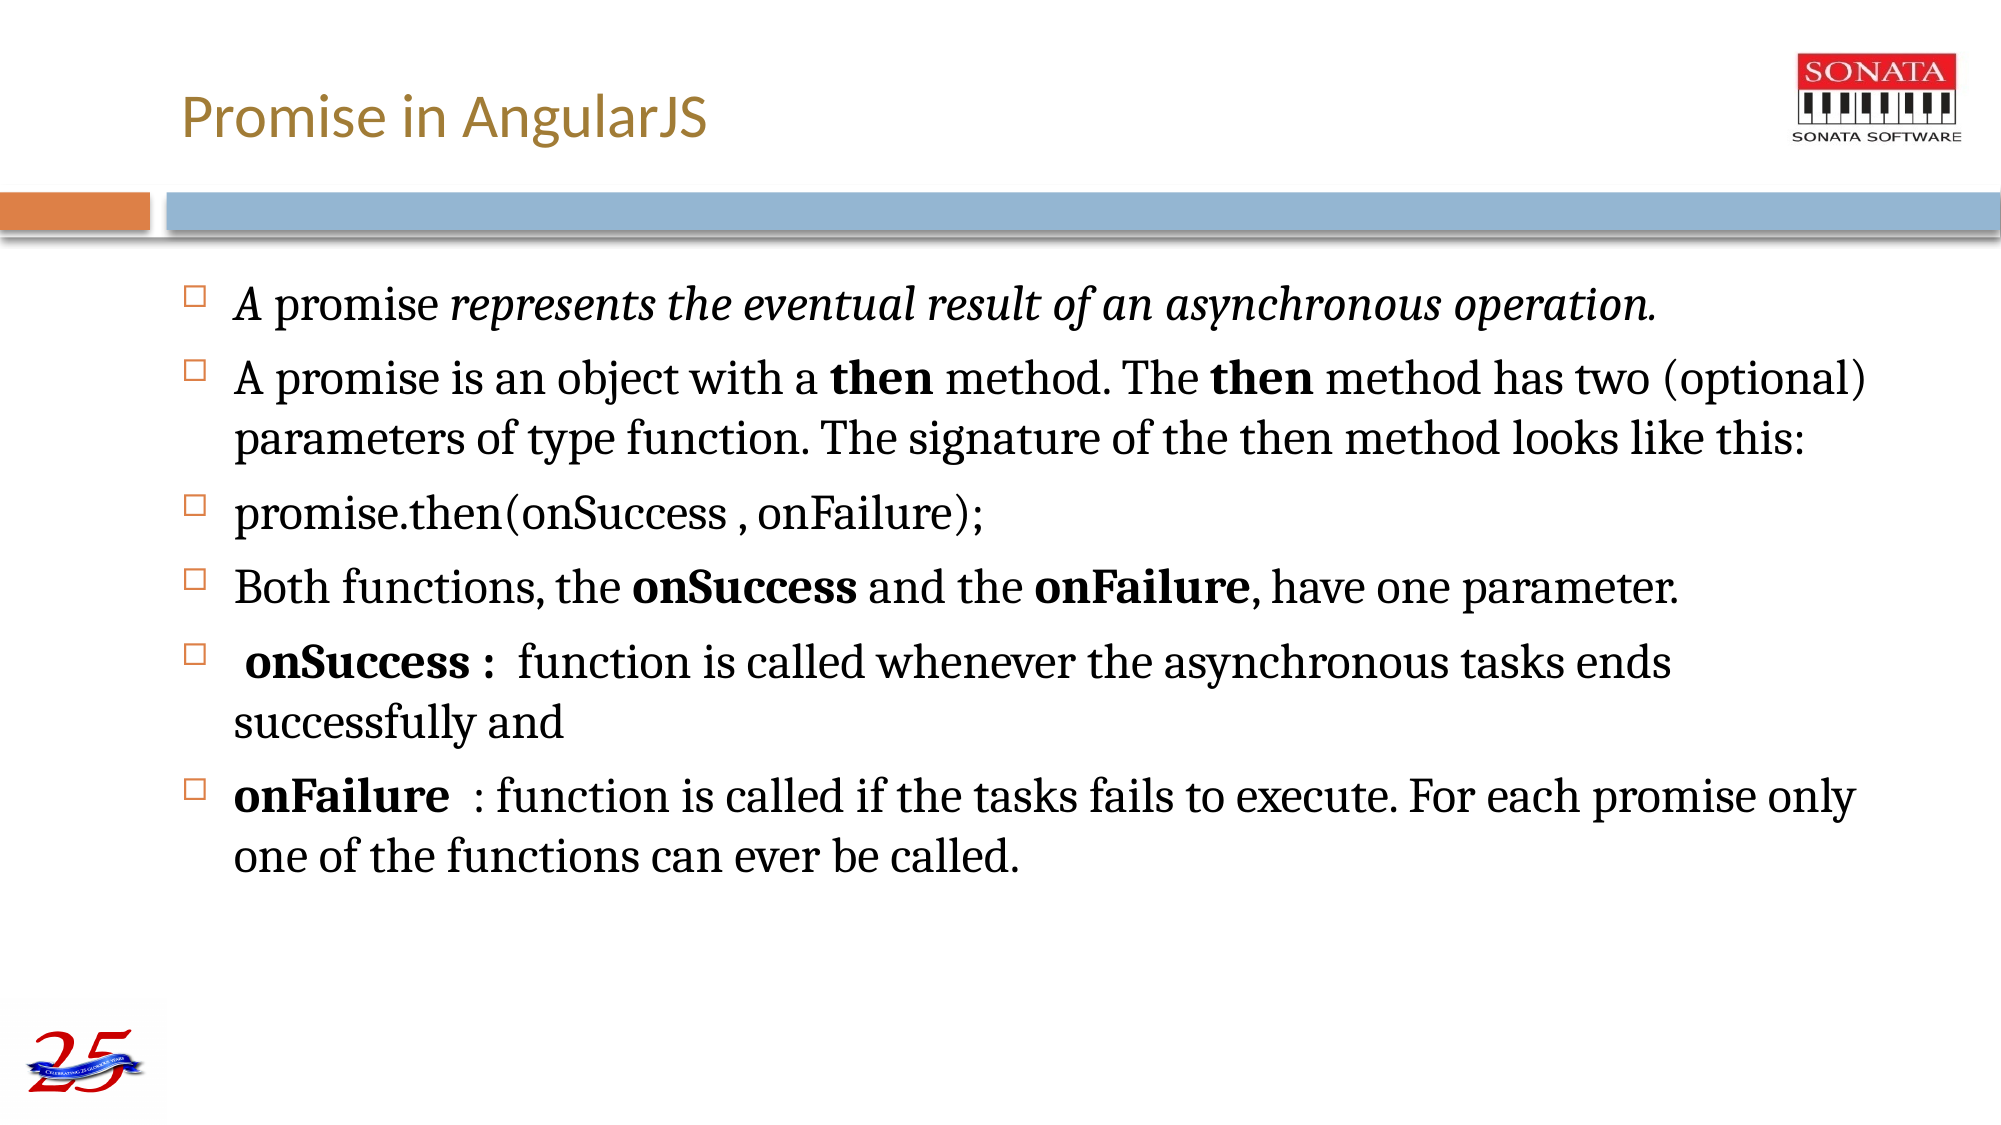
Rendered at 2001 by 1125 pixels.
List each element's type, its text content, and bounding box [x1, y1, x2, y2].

picture [0, 998, 167, 1125]
title Promise in AngularJS [166, 49, 1784, 175]
picture [1779, 40, 1974, 154]
list A promise represents the eventual result of an asynchronous operation. A promise is an object with a then method. The then method has two (optional) parameters of type function. The signature of the then method looks like this: promise.then(onSuccess , onFailure); Both functions, the onSuccess and the onFailure, have one parameter. onSuccess : function is called whenever the asynchronous tasks ends successfully and onFailure : function is called if the tasks fails to execute. For each promise only one of the functions can ever be called. [166, 262, 1918, 1082]
